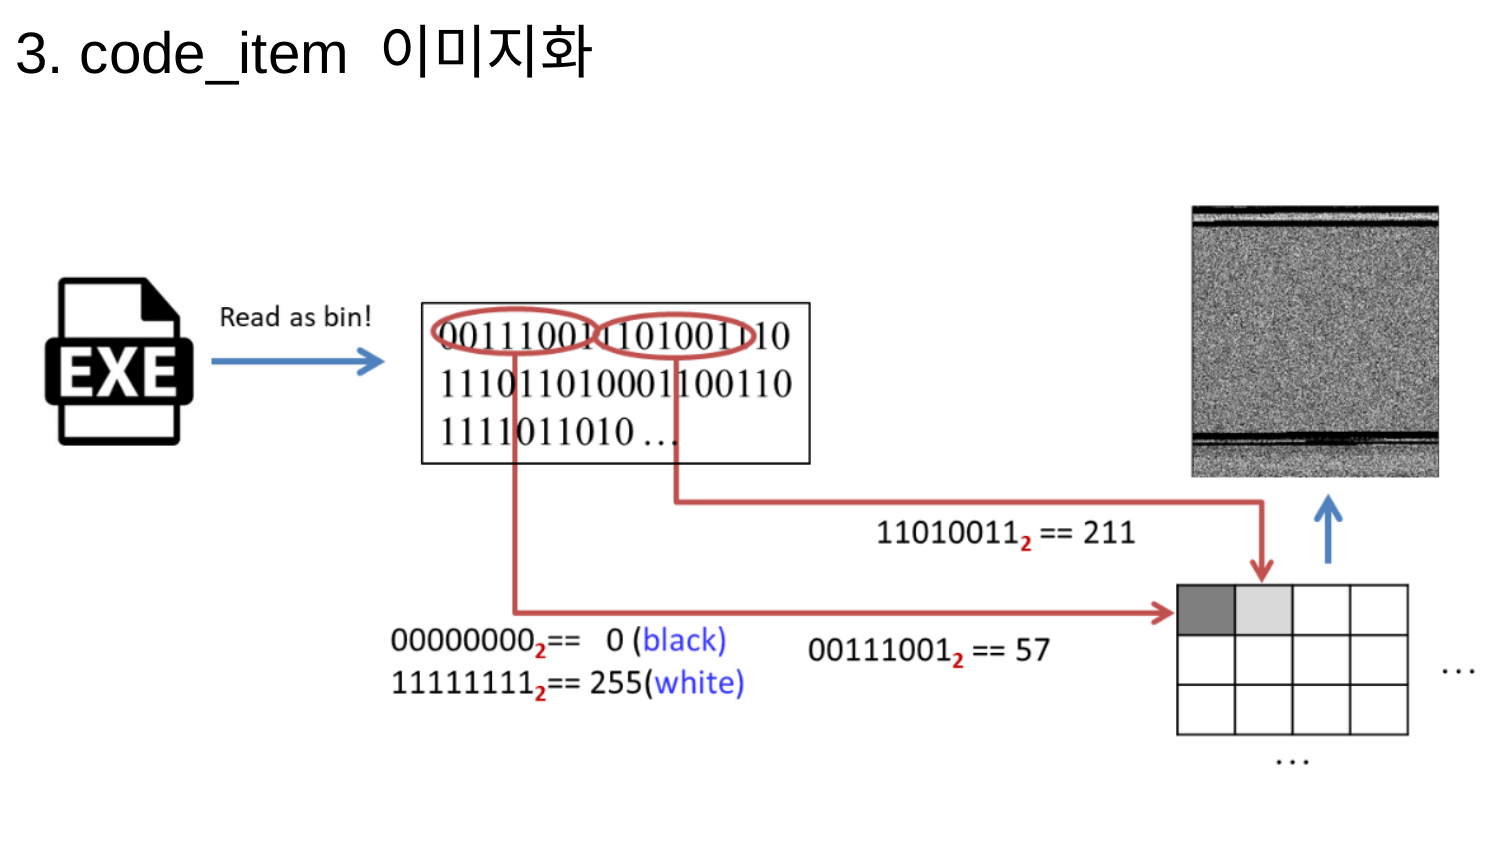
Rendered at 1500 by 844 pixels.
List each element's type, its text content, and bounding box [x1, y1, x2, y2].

text_box 3. code_item 이미지화 [0, 0, 850, 117]
picture [39, 170, 1490, 789]
